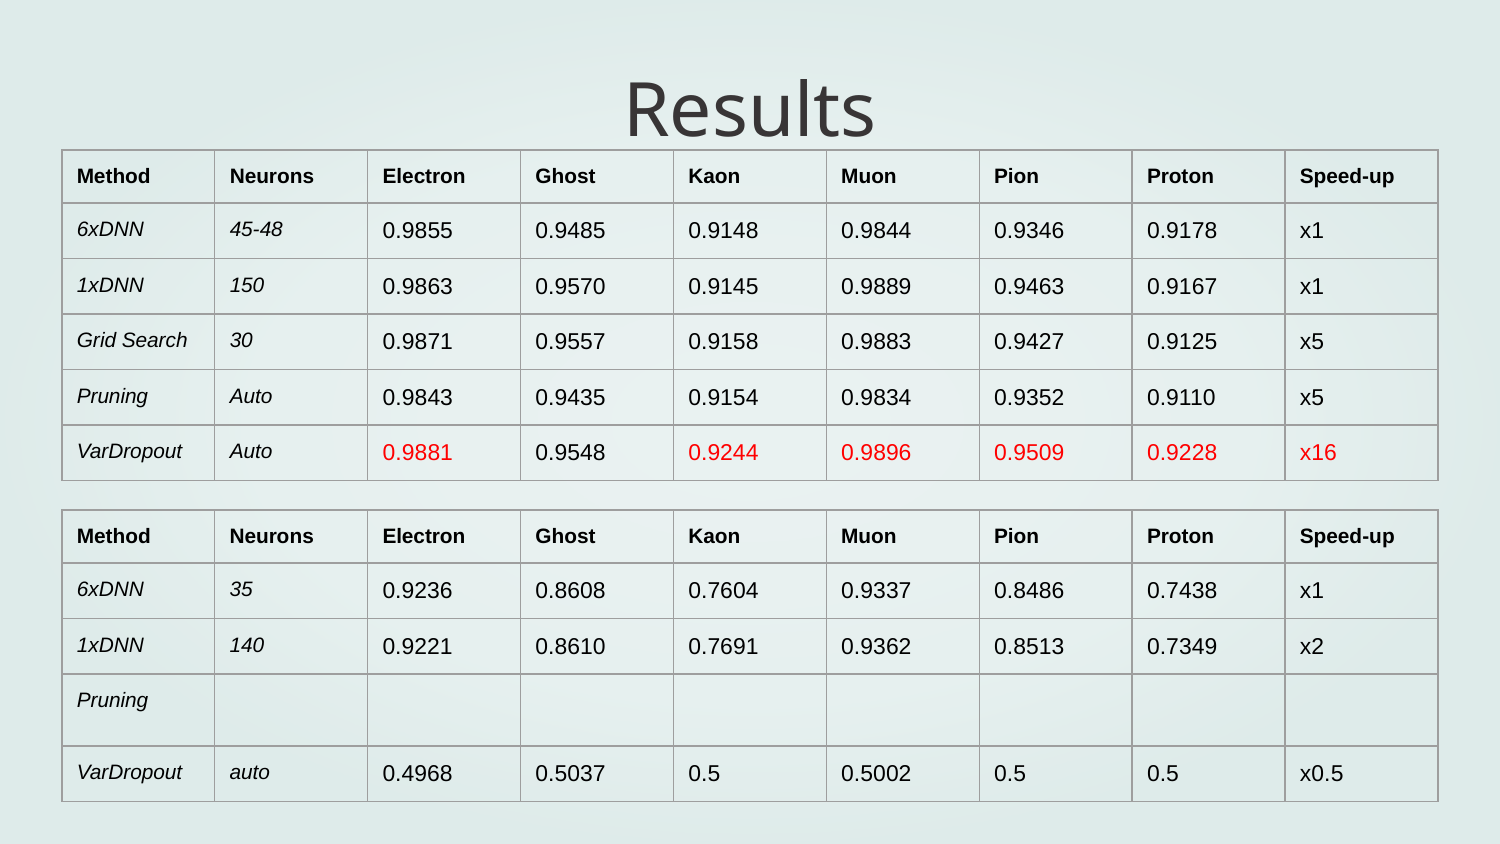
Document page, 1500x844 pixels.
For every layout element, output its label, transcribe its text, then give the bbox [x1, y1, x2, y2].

table_cell 0.5 [674, 747, 826, 801]
table_cell [215, 675, 367, 745]
table_cell 6xDNN [63, 204, 214, 258]
table_cell 0.9167 [1133, 259, 1284, 313]
table_header Kaon [674, 511, 826, 562]
table_cell 0.9178 [1133, 204, 1284, 258]
table_cell Auto [215, 370, 367, 424]
table_cell 0.9435 [521, 370, 673, 424]
table_cell 1xDNN [63, 259, 214, 313]
table_cell 0.9337 [827, 564, 979, 618]
table_cell 0.9896 [827, 426, 979, 480]
table_cell 0.9154 [674, 370, 826, 424]
table_cell 0.9881 [368, 426, 520, 480]
table_header Speed-up [1286, 511, 1437, 562]
table_cell 0.9834 [827, 370, 979, 424]
table_cell [827, 675, 979, 745]
table_header Electron [368, 511, 520, 562]
table_cell x5 [1286, 370, 1437, 424]
table_cell 0.9158 [674, 315, 826, 369]
table_cell 0.8513 [980, 619, 1131, 673]
table_cell 0.5002 [827, 747, 979, 801]
table_header Method [63, 511, 214, 562]
table_cell x1 [1286, 259, 1437, 313]
table_cell 0.9863 [368, 259, 520, 313]
table_cell [674, 675, 826, 745]
table_cell 1xDNN [63, 619, 214, 673]
table_cell VarDropout [63, 747, 214, 801]
table_cell 0.9110 [1133, 370, 1284, 424]
table_cell 0.9883 [827, 315, 979, 369]
table_cell 0.9352 [980, 370, 1131, 424]
table_cell 0.9889 [827, 259, 979, 313]
table_header Proton [1133, 511, 1284, 562]
table_cell 0.7349 [1133, 619, 1284, 673]
table_cell [521, 675, 673, 745]
table_cell 0.9485 [521, 204, 673, 258]
table_cell 0.9244 [674, 426, 826, 480]
table_cell 0.8610 [521, 619, 673, 673]
table_header Electron [368, 151, 520, 202]
table_cell 0.9871 [368, 315, 520, 369]
table_cell Pruning [63, 675, 214, 745]
table_cell 0.5037 [521, 747, 673, 801]
table_cell 0.7691 [674, 619, 826, 673]
table_header Muon [827, 151, 979, 202]
table_cell 0.9427 [980, 315, 1131, 369]
table_cell 0.9362 [827, 619, 979, 673]
table_cell Auto [215, 426, 367, 480]
table_header Kaon [674, 151, 826, 202]
table_cell [1133, 675, 1284, 745]
table_cell 0.9228 [1133, 426, 1284, 480]
table_cell 0.9148 [674, 204, 826, 258]
table_cell x1 [1286, 564, 1437, 618]
table_cell VarDropout [63, 426, 214, 480]
table_cell 6xDNN [63, 564, 214, 618]
table_cell auto [215, 747, 367, 801]
table_cell Pruning [63, 370, 214, 424]
table_cell x5 [1286, 315, 1437, 369]
table_cell [368, 675, 520, 745]
table_cell 0.9125 [1133, 315, 1284, 369]
table_cell 140 [215, 619, 367, 673]
table_header Ghost [521, 511, 673, 562]
table_cell Grid Search [63, 315, 214, 369]
table_header Neurons [215, 511, 367, 562]
table_cell 30 [215, 315, 367, 369]
table_cell 0.9548 [521, 426, 673, 480]
table_cell 0.5 [980, 747, 1131, 801]
table_cell 0.9221 [368, 619, 520, 673]
table_cell 0.9855 [368, 204, 520, 258]
table_header Neurons [215, 151, 367, 202]
table_header Pion [980, 511, 1131, 562]
picture [0, 0, 1500, 844]
table_cell 0.9570 [521, 259, 673, 313]
table_cell 0.9843 [368, 370, 520, 424]
table_cell 0.9346 [980, 204, 1131, 258]
table_cell 0.5 [1133, 747, 1284, 801]
table_cell [1286, 675, 1437, 745]
table_cell 0.8608 [521, 564, 673, 618]
table_cell 0.9509 [980, 426, 1131, 480]
table_cell 35 [215, 564, 367, 618]
table_cell x0.5 [1286, 747, 1437, 801]
table_header Proton [1133, 151, 1284, 202]
table_cell 0.9557 [521, 315, 673, 369]
table_cell x2 [1286, 619, 1437, 673]
title Results [397, 46, 1103, 149]
table_cell 45-48 [215, 204, 367, 258]
table_cell 0.9236 [368, 564, 520, 618]
table_cell 0.7604 [674, 564, 826, 618]
table_header Muon [827, 511, 979, 562]
table_cell 0.4968 [368, 747, 520, 801]
table_cell 0.9463 [980, 259, 1131, 313]
table_header Pion [980, 151, 1131, 202]
table_cell x1 [1286, 204, 1437, 258]
table_cell 0.9844 [827, 204, 979, 258]
table_cell [980, 675, 1131, 745]
table_header Speed-up [1286, 151, 1437, 202]
table_cell 0.8486 [980, 564, 1131, 618]
table_cell 0.9145 [674, 259, 826, 313]
table_header Ghost [521, 151, 673, 202]
table_cell x16 [1286, 426, 1437, 480]
table_cell 150 [215, 259, 367, 313]
table_header Method [63, 151, 214, 202]
table_cell 0.7438 [1133, 564, 1284, 618]
